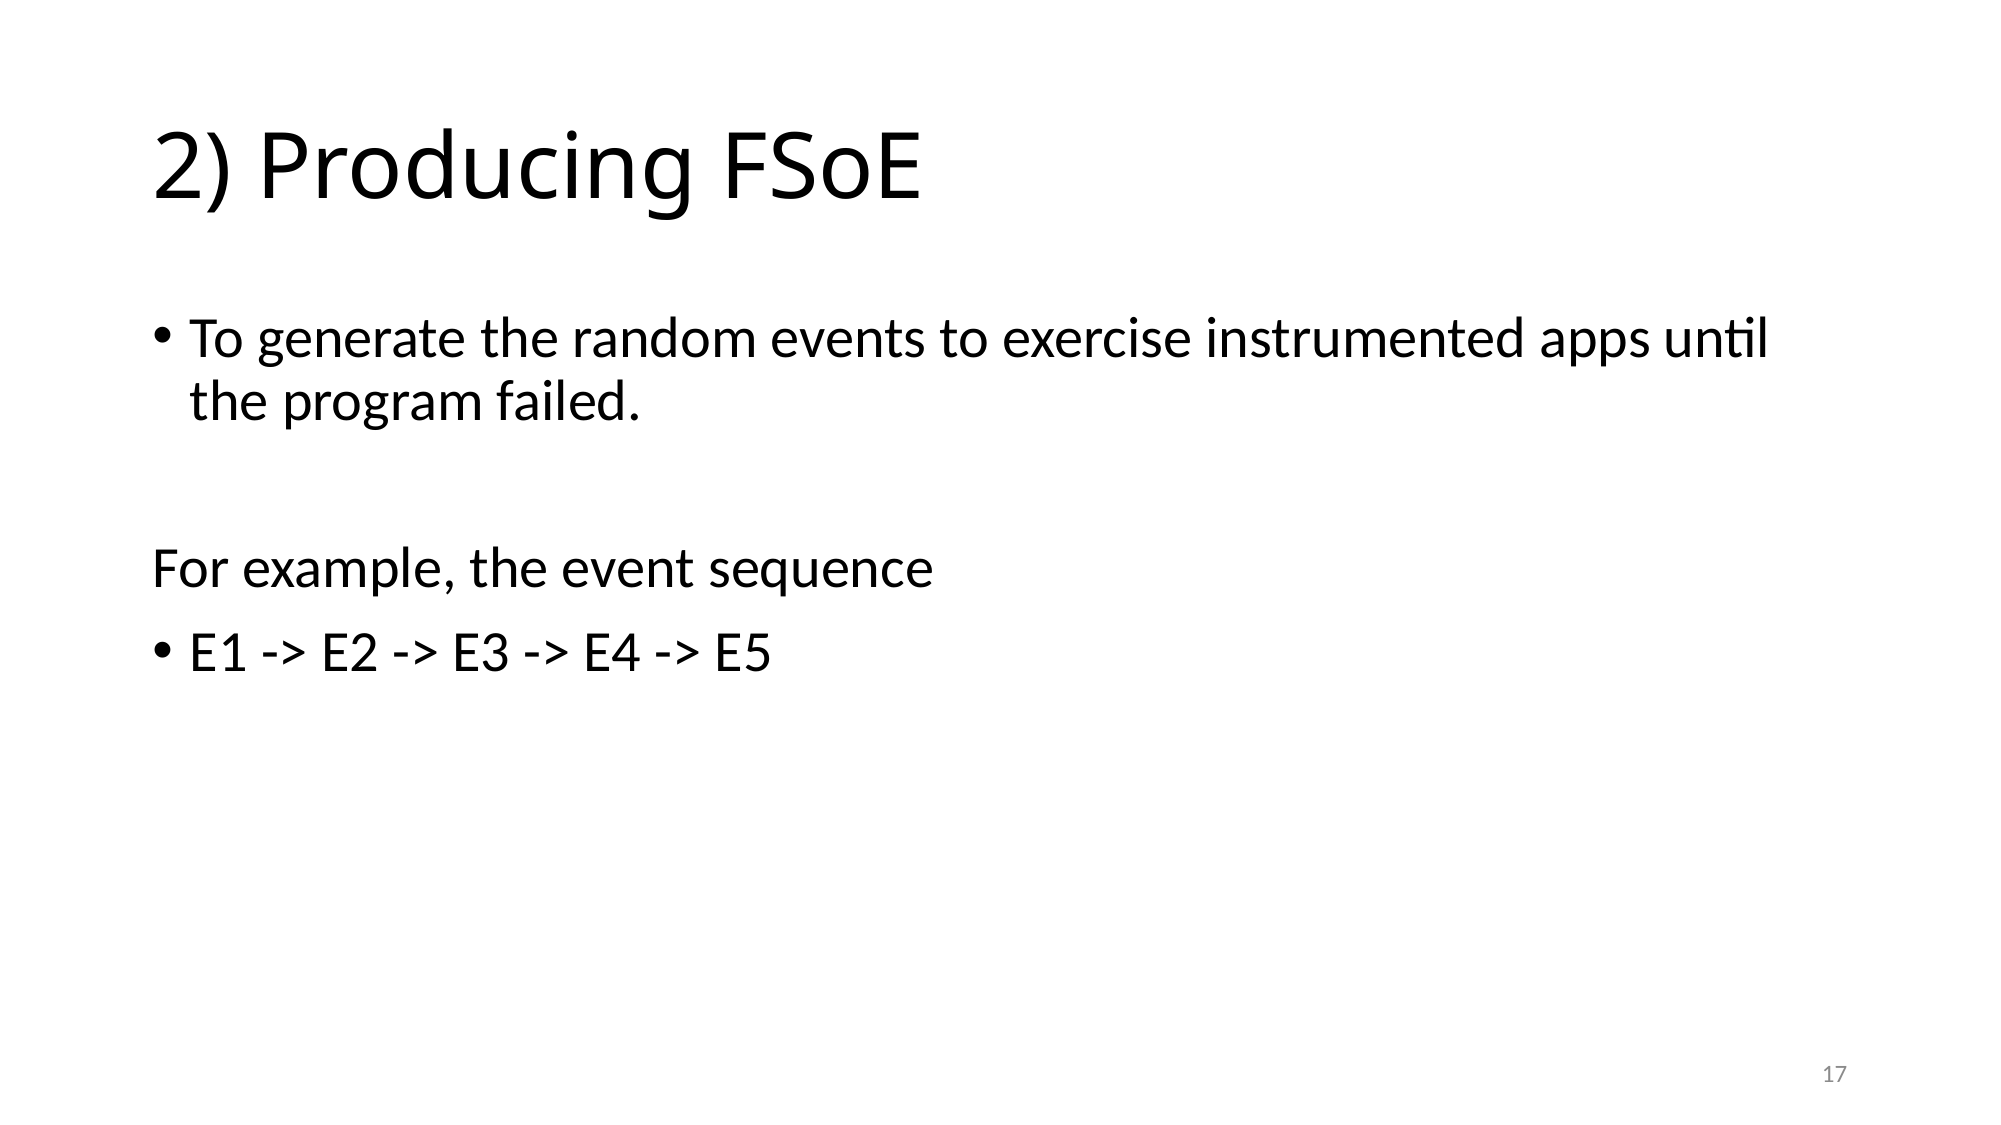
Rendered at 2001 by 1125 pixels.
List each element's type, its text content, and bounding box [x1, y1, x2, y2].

slide_number 17 [1412, 1042, 1863, 1103]
title 2) Producing FSoE [137, 59, 1863, 278]
list To generate the random events to exercise instrumented apps until the program failed. For example, the event sequence E1 -> E2 -> E3 -> E4 -> E5 [137, 299, 1863, 1014]
